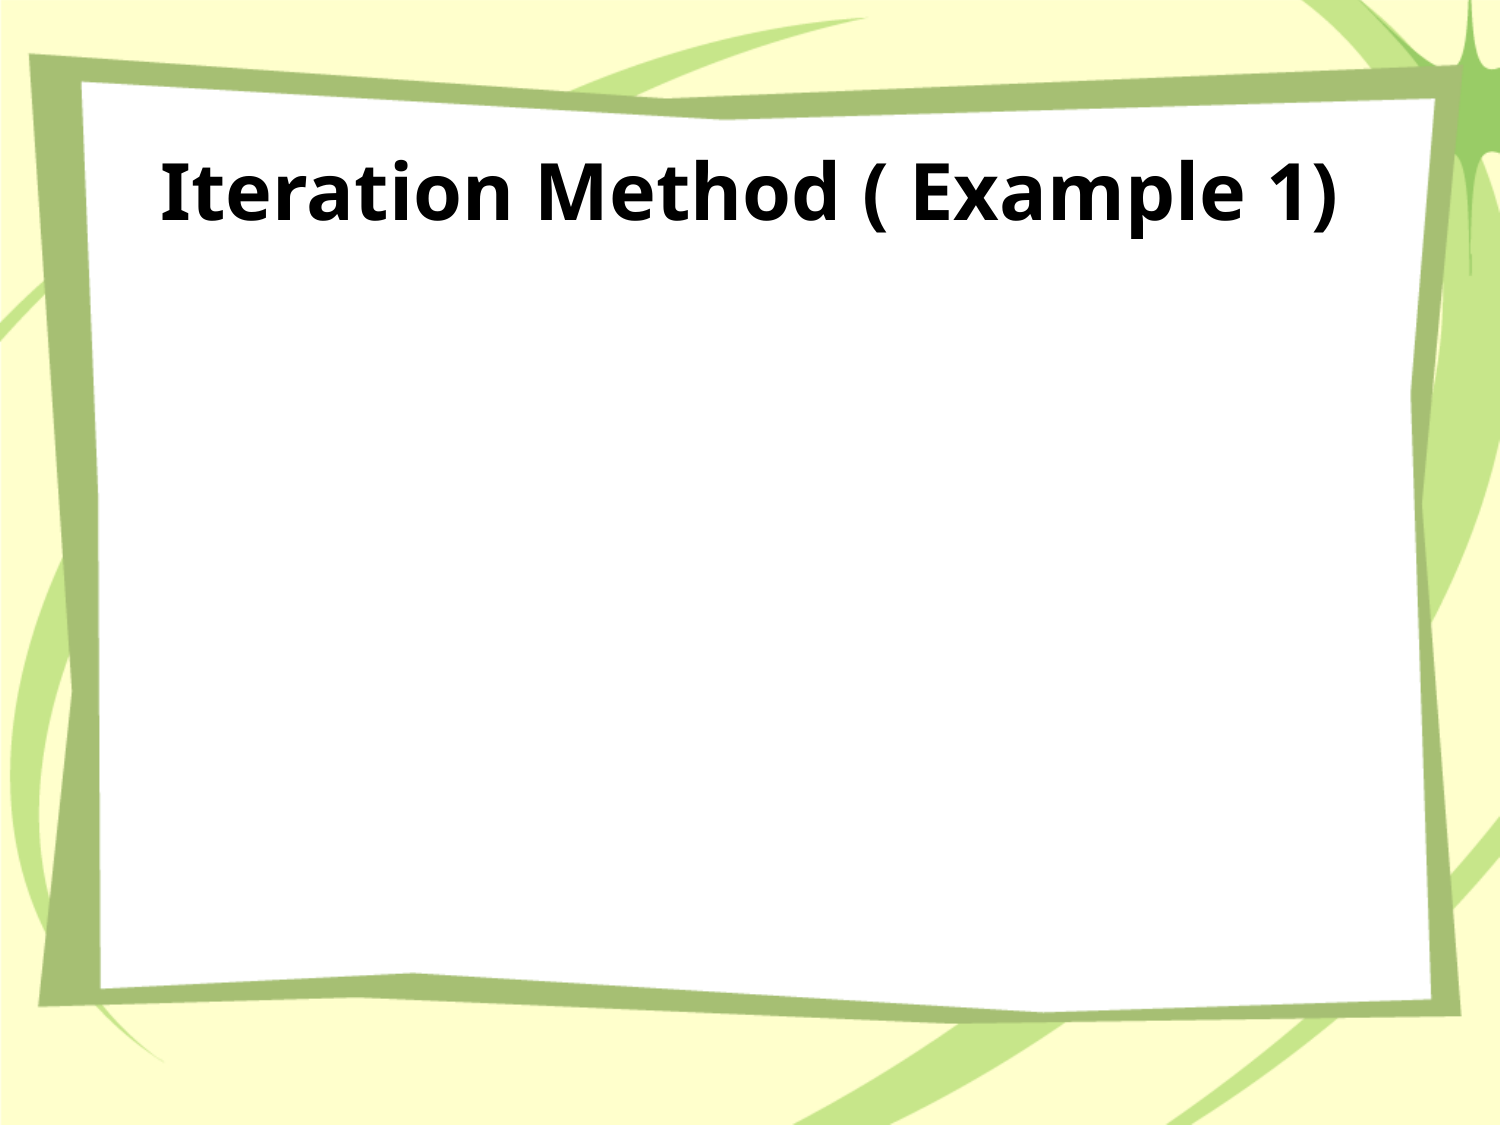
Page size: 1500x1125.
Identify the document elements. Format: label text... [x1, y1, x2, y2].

title Iteration Method ( Example 1) [75, 95, 1425, 283]
picture [0, 0, 1500, 1125]
